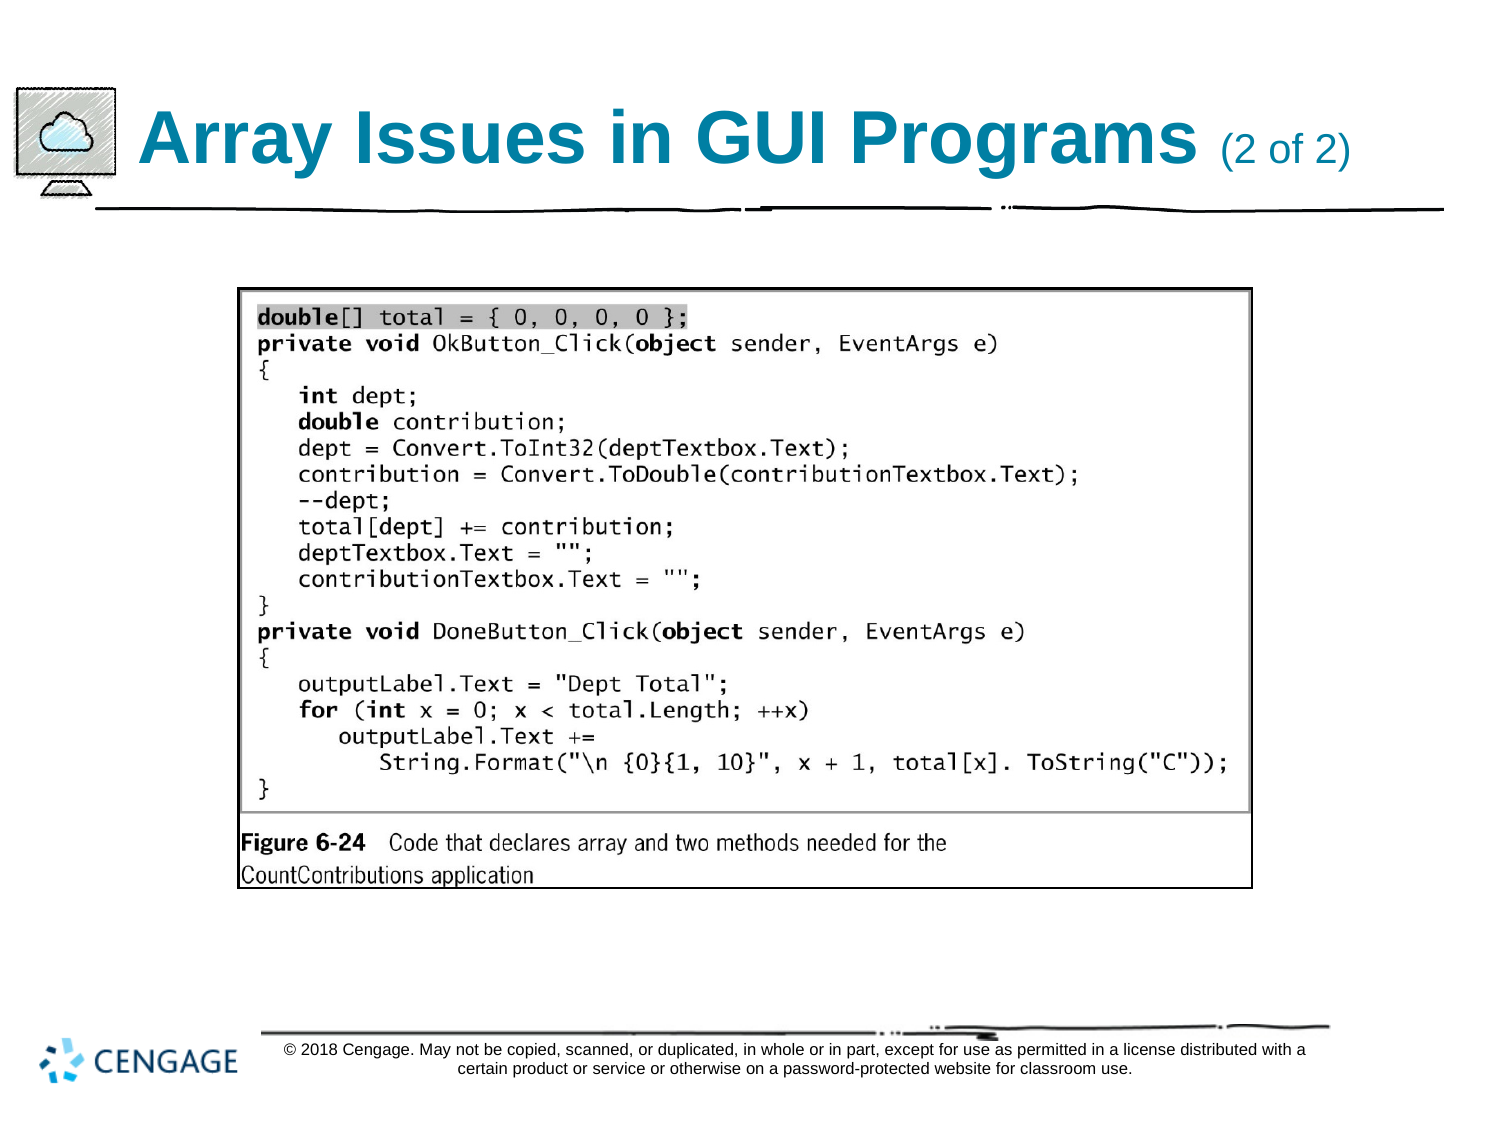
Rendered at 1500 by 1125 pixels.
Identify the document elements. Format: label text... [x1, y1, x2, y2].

picture [261, 1024, 1331, 1040]
picture [95, 205, 1444, 213]
title Array Issues in GUI Programs (2 of 2) [137, 87, 1475, 179]
picture [13, 86, 117, 201]
picture [237, 287, 1253, 890]
picture [19, 1024, 250, 1096]
list © 2018 Cengage. May not be copied, scanned, or duplicated, in whole or in part, except for use as permitted in a license distributed with a certain product or service or otherwise on a password-protected website for classroom use. [261, 1040, 1331, 1089]
